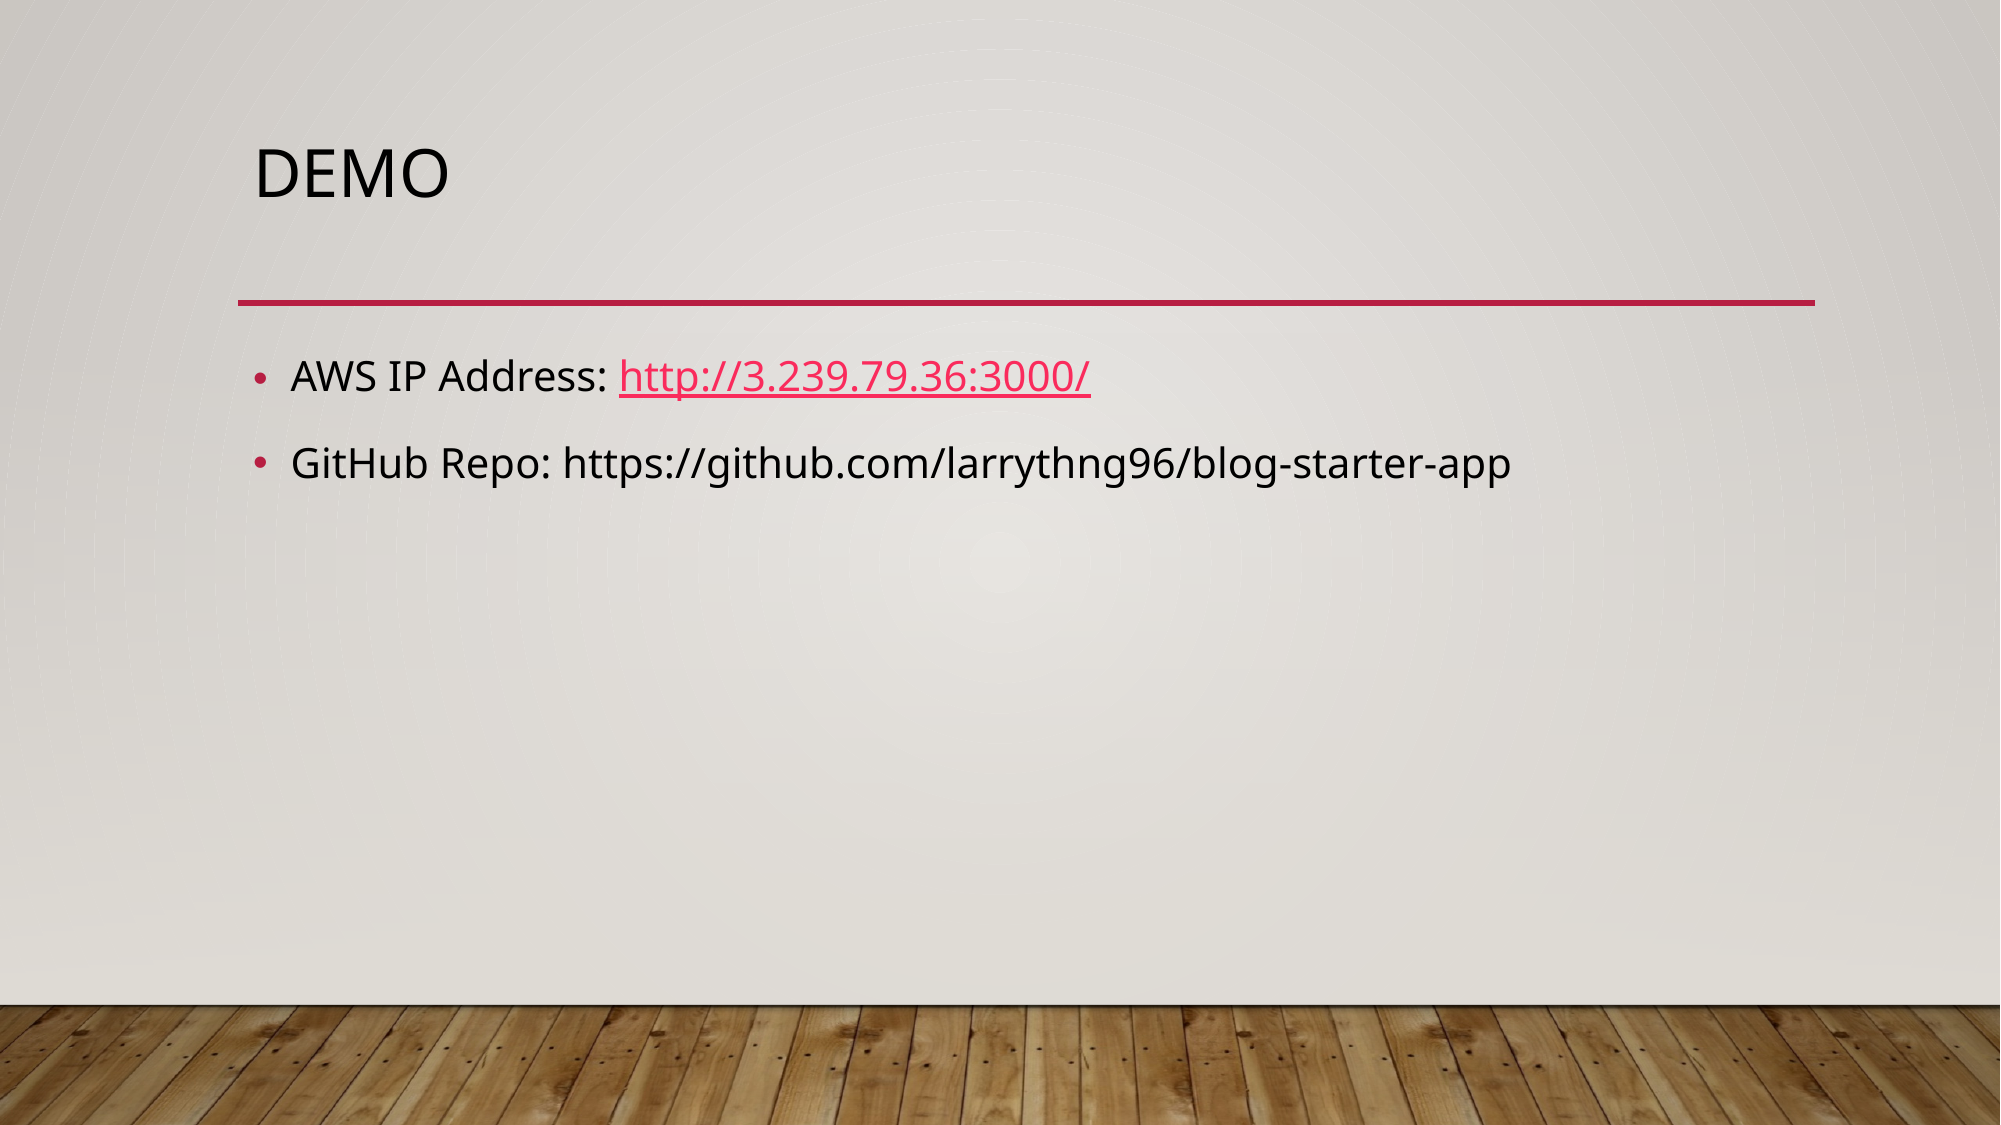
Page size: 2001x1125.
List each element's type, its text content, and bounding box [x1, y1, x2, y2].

list AWS IP Address: http://3.239.79.36:3000/ GitHub Repo: https://github.com/larrythng96/blog-starter-app [238, 330, 1814, 897]
title Demo [238, 131, 1814, 305]
picture [0, 1005, 2000, 1125]
